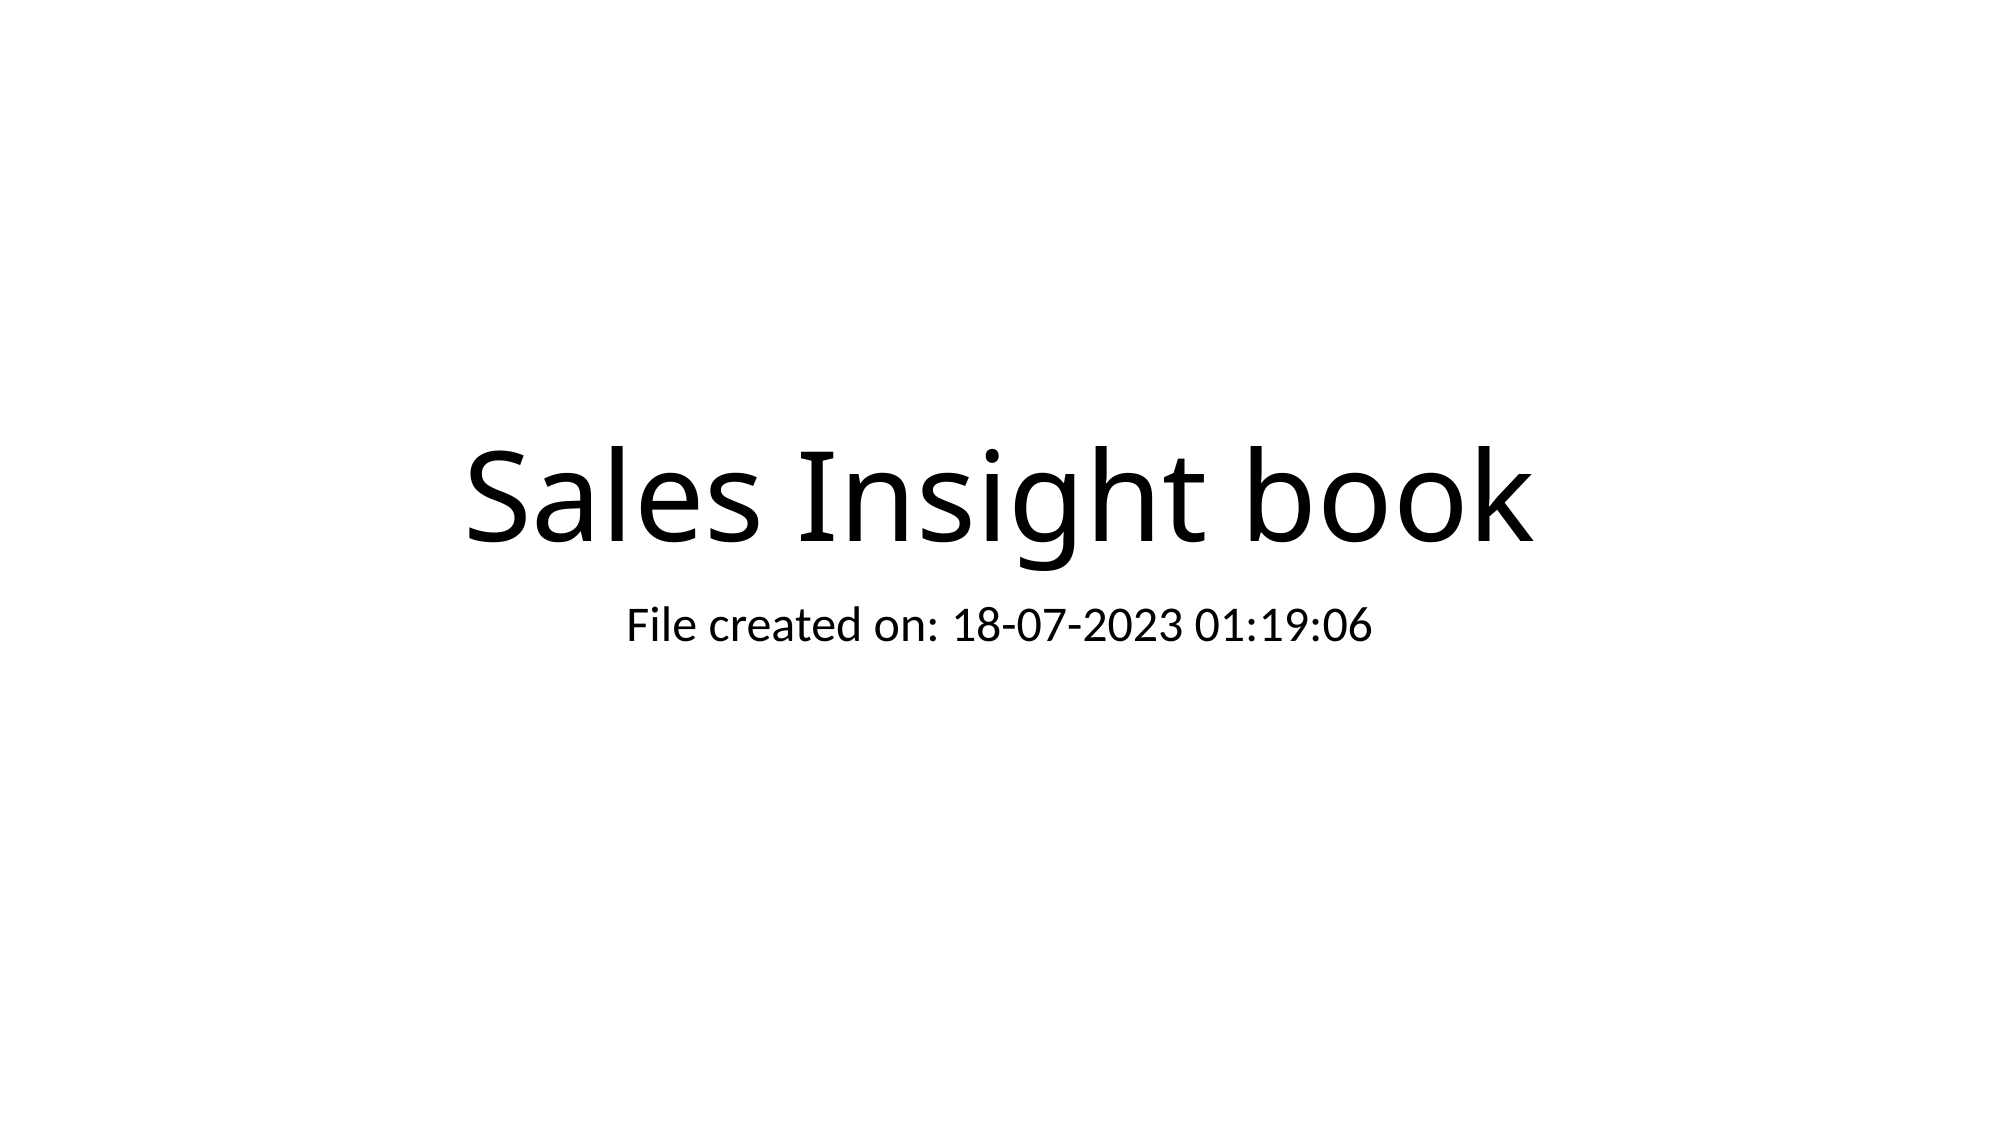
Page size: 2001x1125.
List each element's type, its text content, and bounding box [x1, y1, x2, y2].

title Sales Insight book [249, 184, 1750, 576]
subtitle File created on: 18-07-2023 01:19:06 [249, 590, 1750, 863]
